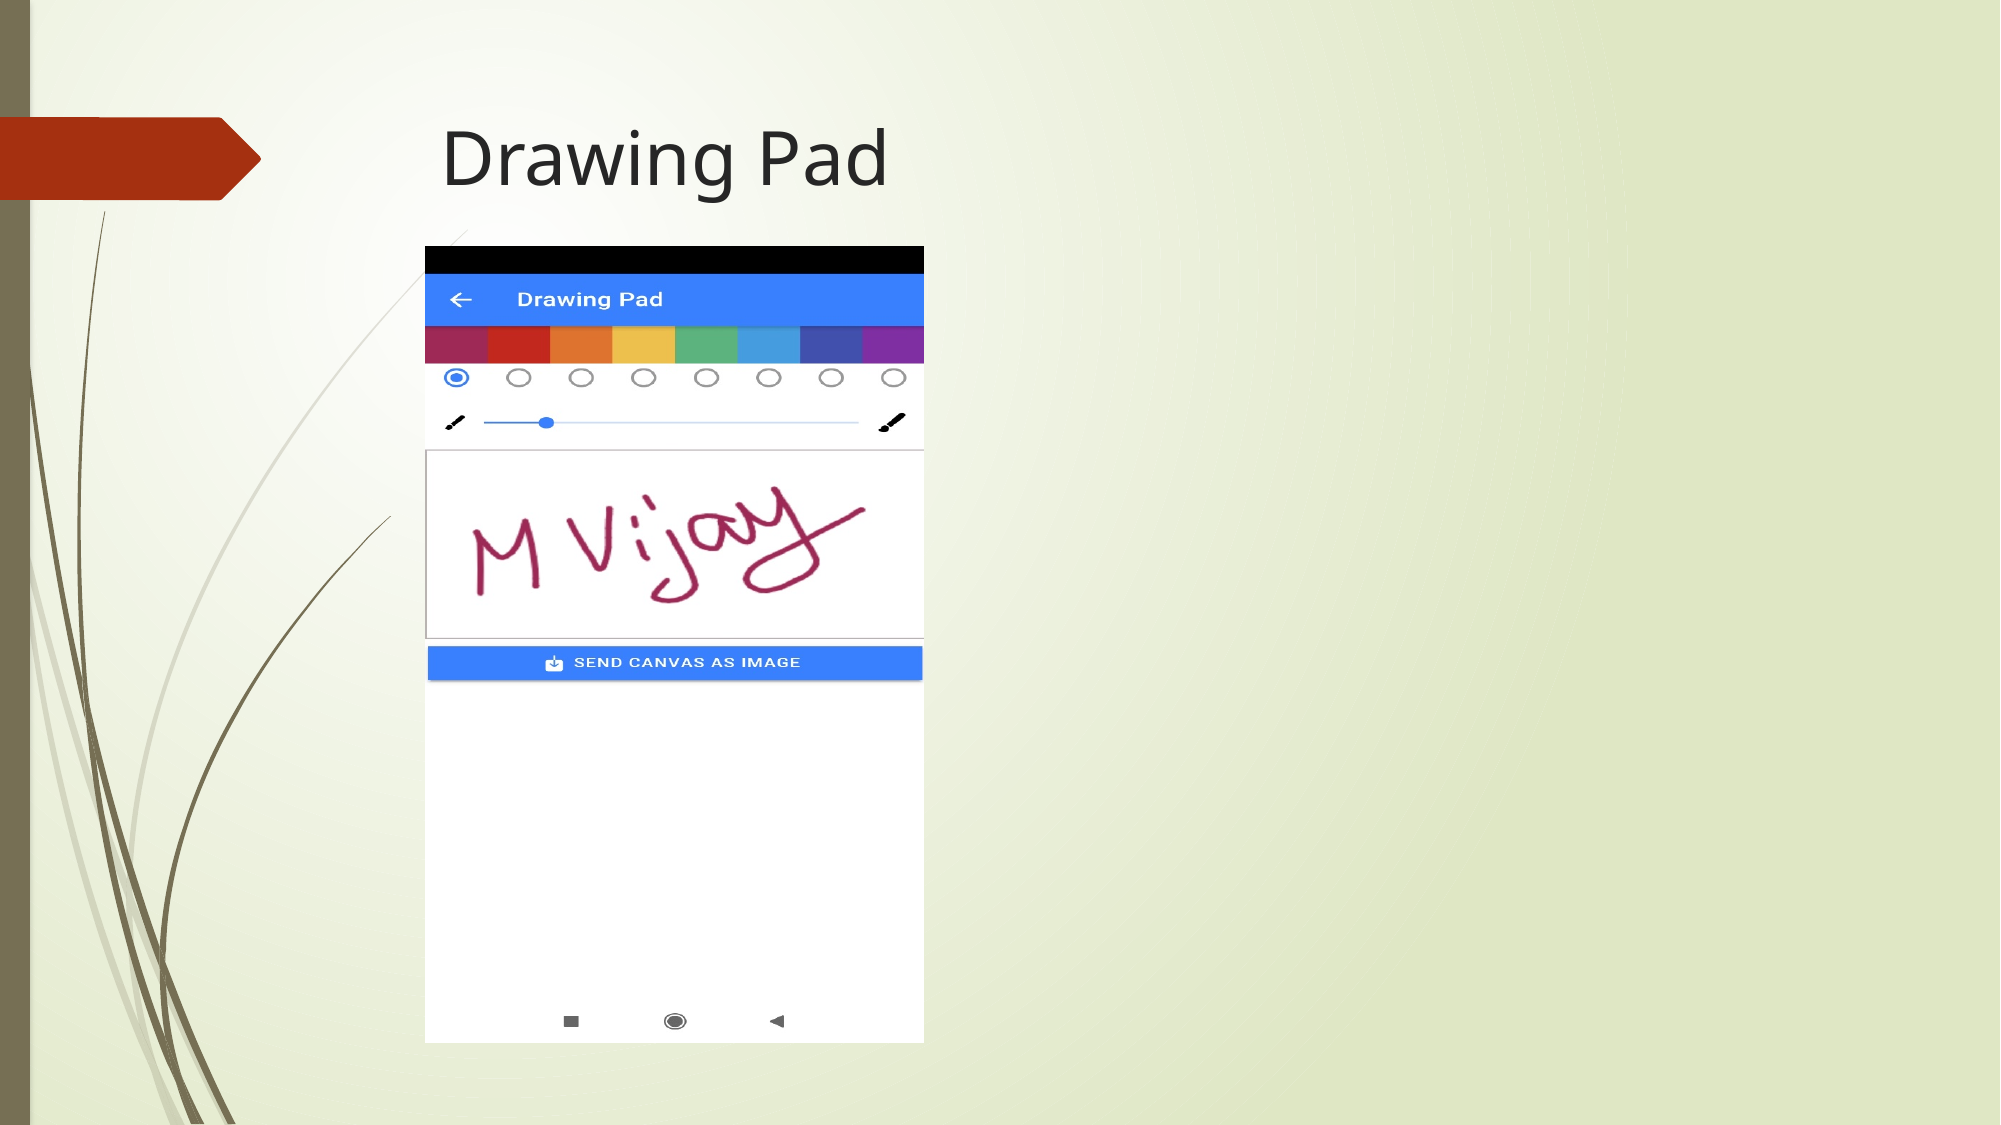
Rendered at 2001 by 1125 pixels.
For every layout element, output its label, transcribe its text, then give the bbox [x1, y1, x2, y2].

title Drawing Pad [425, 102, 1888, 212]
picture [425, 246, 924, 1043]
